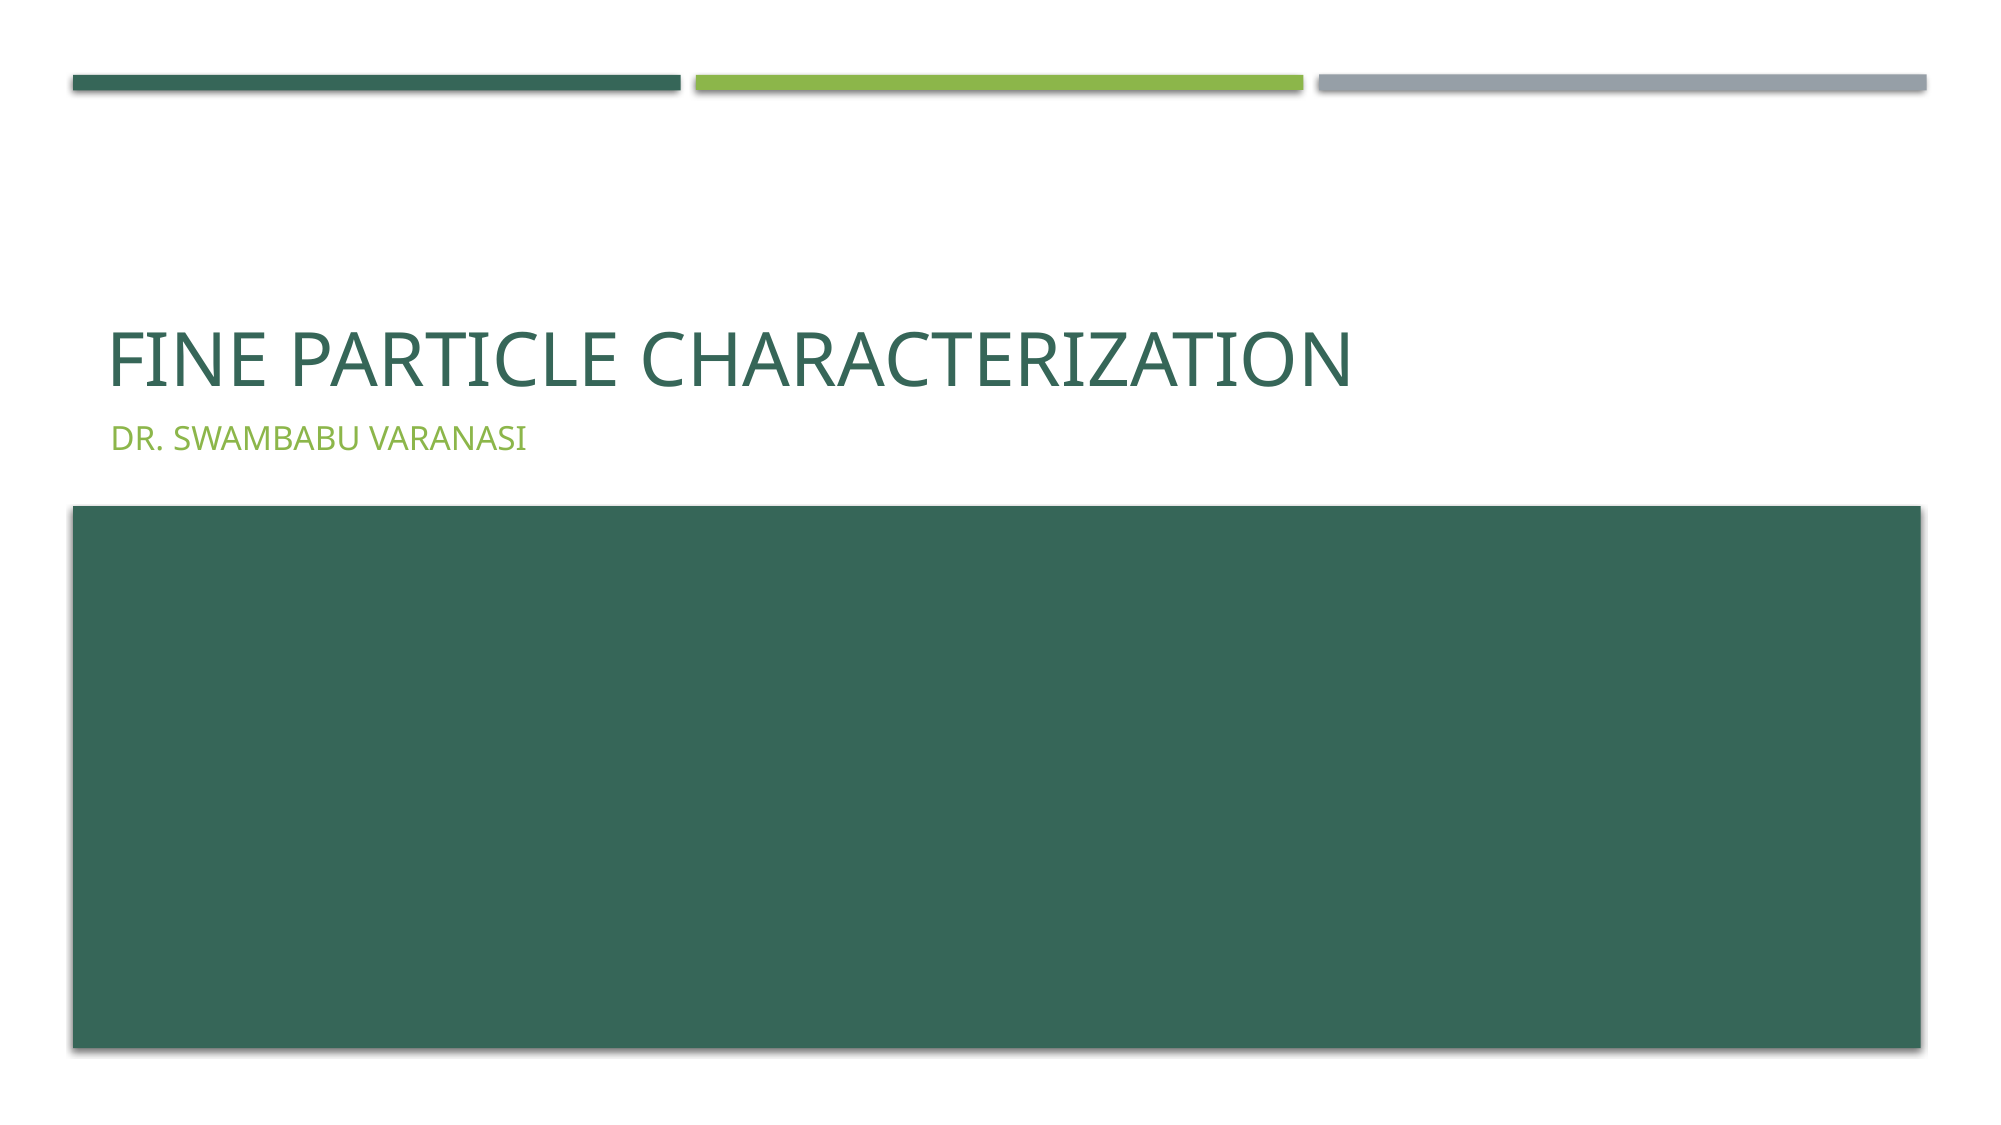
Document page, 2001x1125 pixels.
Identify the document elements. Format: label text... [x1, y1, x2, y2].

subtitle Dr. Swambabu varanasi [95, 409, 1899, 507]
title Fine Particle characterization [91, 167, 1895, 410]
